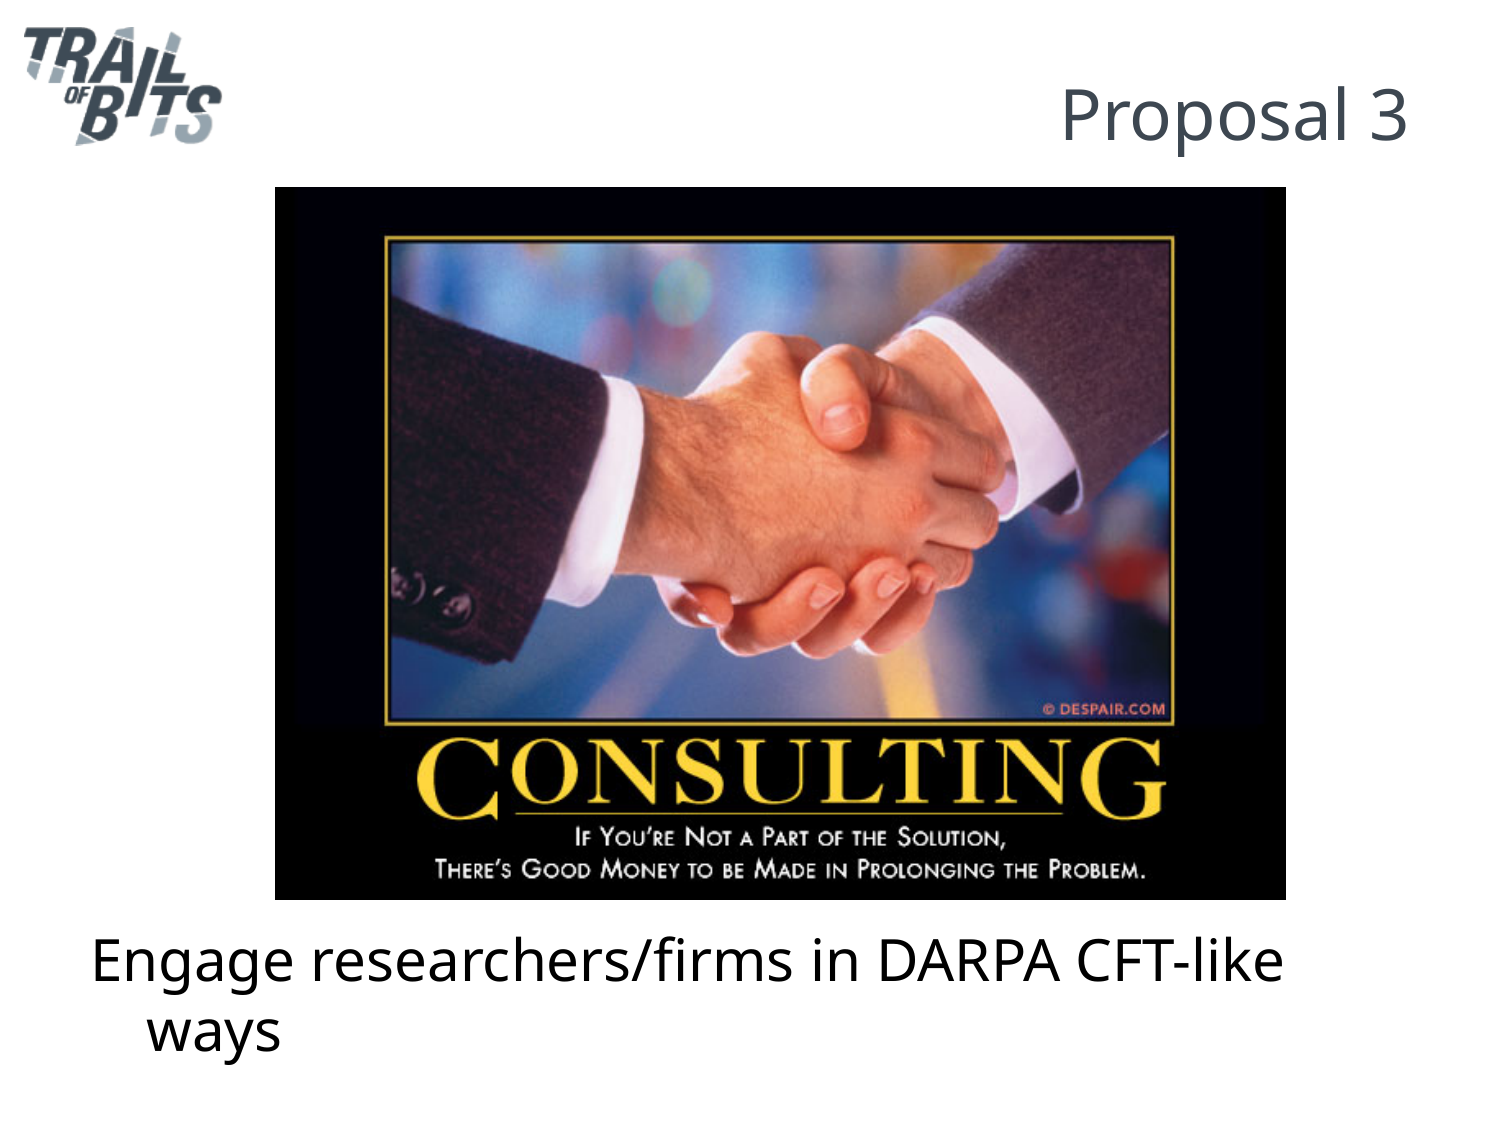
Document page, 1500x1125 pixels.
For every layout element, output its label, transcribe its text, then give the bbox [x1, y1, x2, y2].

title Proposal 3 [249, 62, 1425, 163]
picture [274, 187, 1286, 901]
picture [24, 27, 224, 146]
list Engage researchers/firms in DARPA CFT-like ways [75, 262, 1425, 1125]
